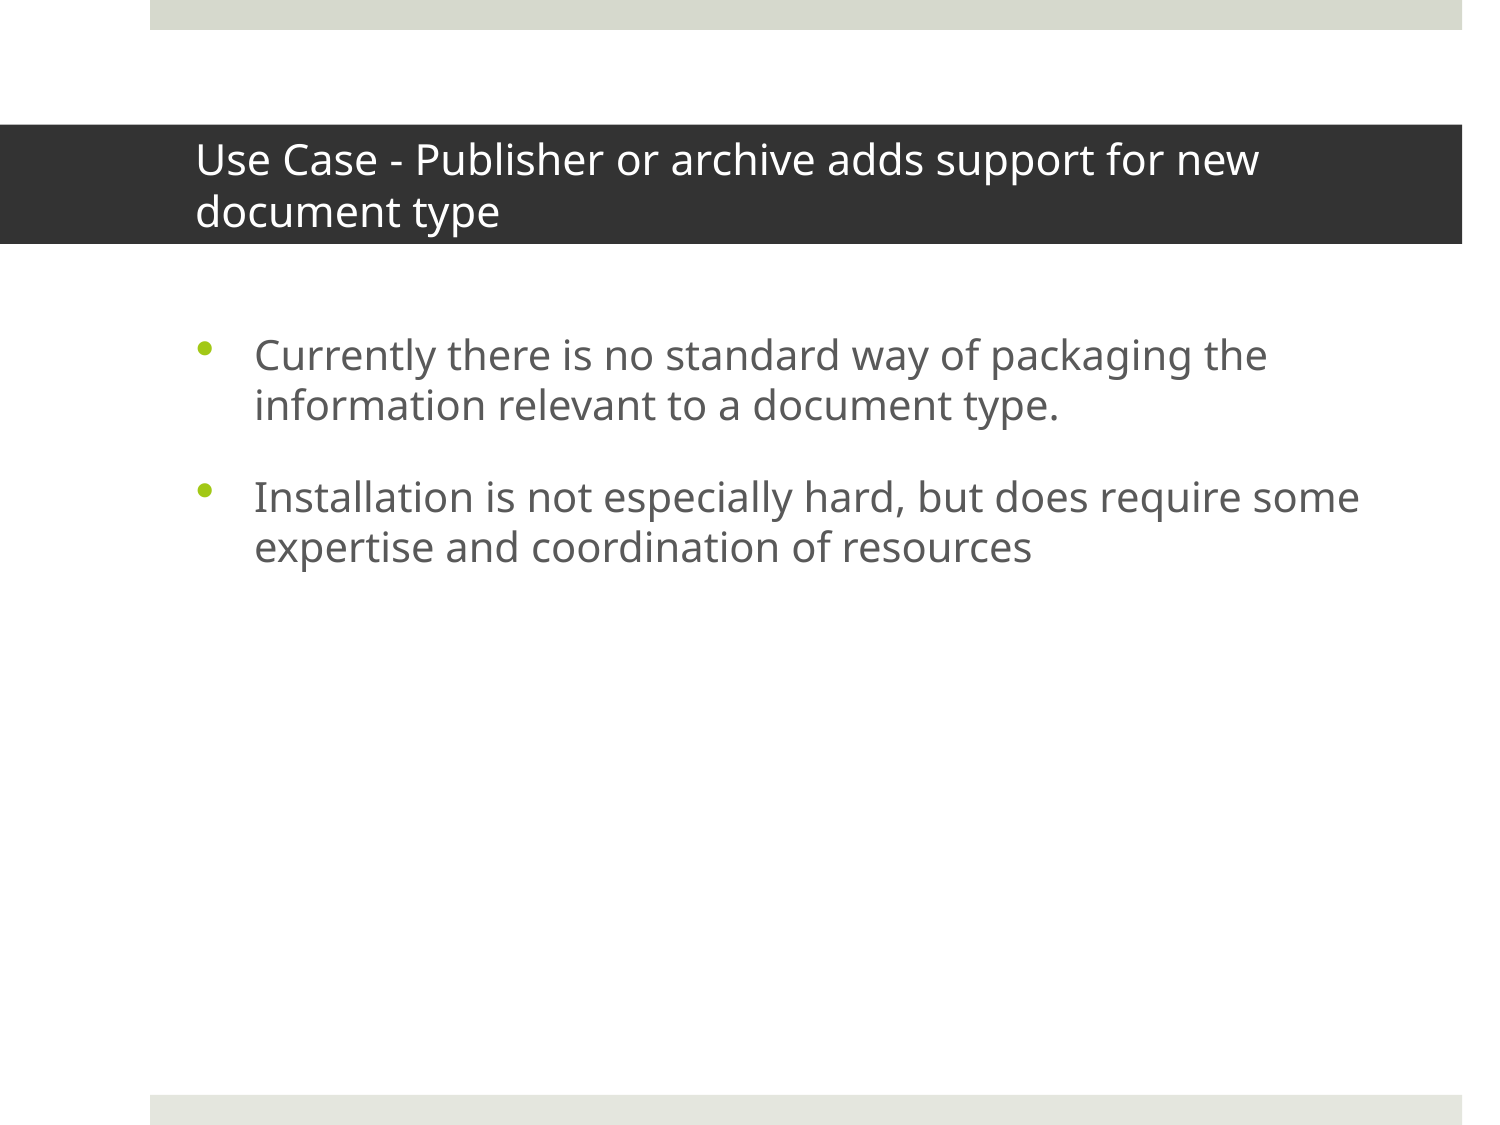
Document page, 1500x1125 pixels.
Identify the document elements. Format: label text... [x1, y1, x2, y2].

list Currently there is no standard way of packaging the information relevant to a document type. Installation is not especially hard, but does require some expertise and coordination of resources [182, 321, 1432, 1028]
title Use Case - Publisher or archive adds support for new document type [0, 124, 1463, 244]
